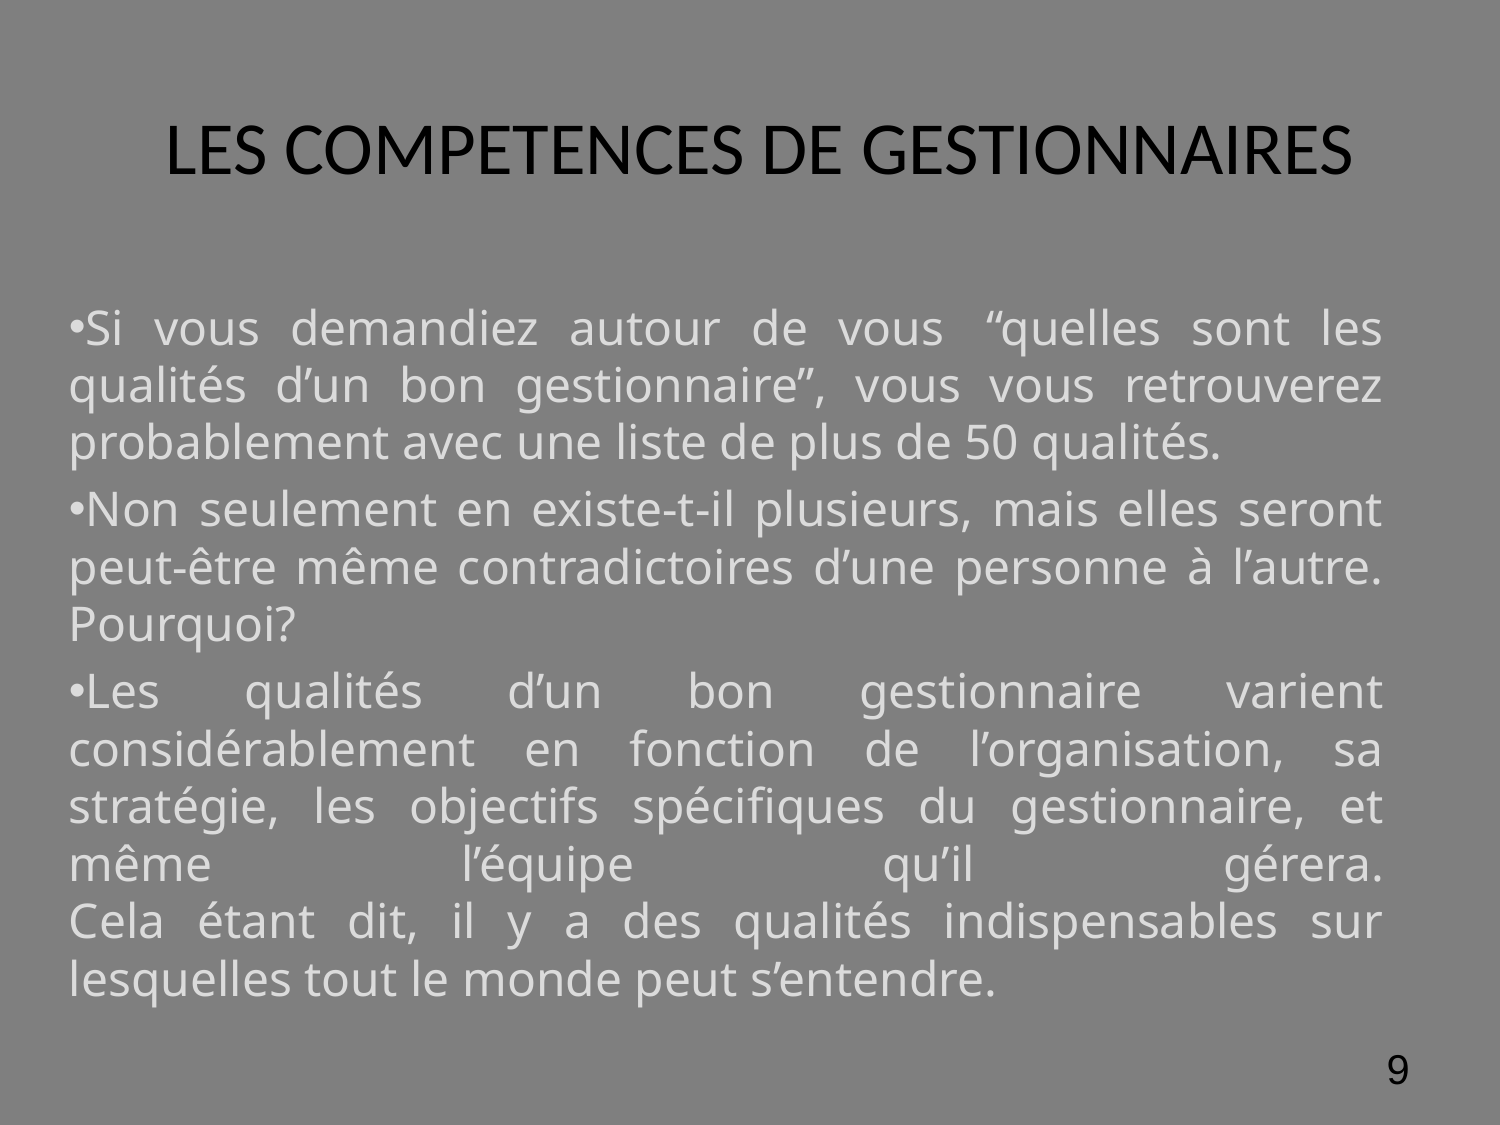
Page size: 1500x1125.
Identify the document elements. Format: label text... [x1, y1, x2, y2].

text_box ‹#› [1074, 1042, 1425, 1103]
title LES COMPETENCES DE GESTIONNAIRES [52, 46, 1469, 244]
list Si vous demandiez autour de vous “quelles sont les qualités d’un bon gestionnaire”, vous vous retrouverez probablement avec une liste de plus de 50 qualités. Non seulement en existe-t-il plusieurs, mais elles seront peut-être même contradictoires d’une personne à l’autre. Pourquoi? Les qualités d’un bon gestionnaire varient considérablement en fonction de l’organisation, sa stratégie, les objectifs spécifiques du gestionnaire, et même l’équipe qu’il gérera. Cela étant dit, il y a des qualités indispensables sur lesquelles tout le monde peut s’entendre. [53, 262, 1401, 1075]
